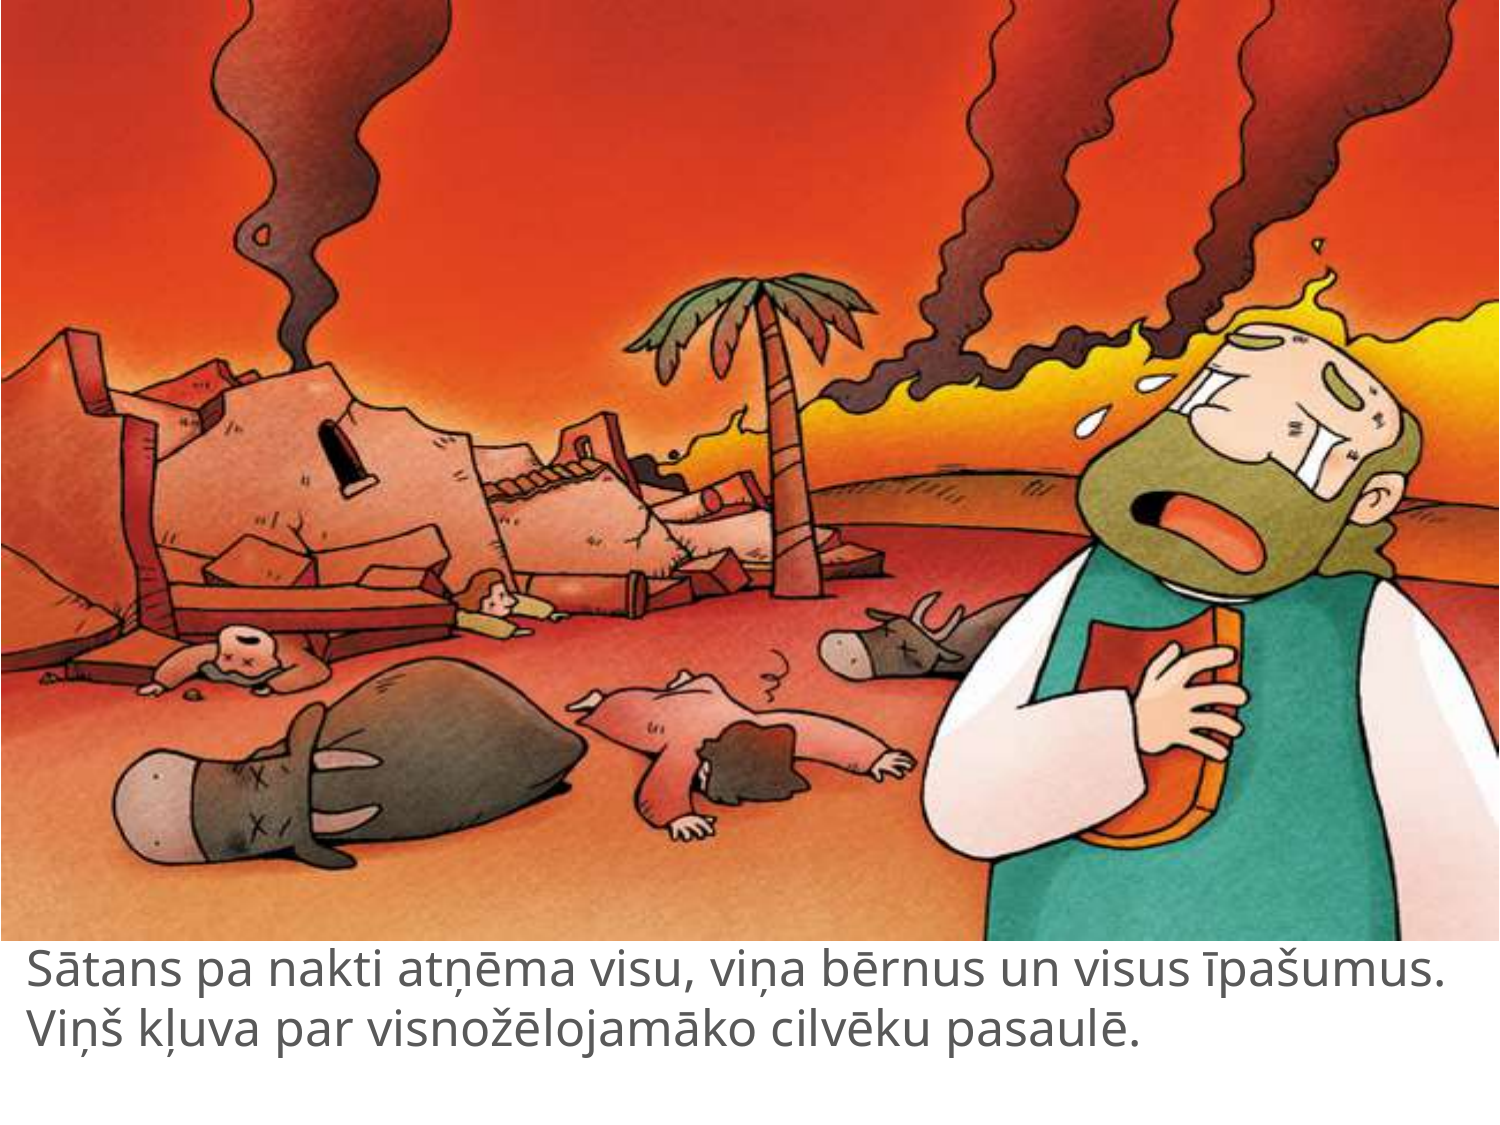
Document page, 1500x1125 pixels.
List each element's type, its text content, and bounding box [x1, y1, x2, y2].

picture [1, 0, 1499, 941]
text_box Sātans pa nakti atņēma visu, viņa bērnus un visus īpašumus. Viņš kļuva par visnožēlojamāko cilvēku pasaulē. [11, 948, 1498, 1064]
